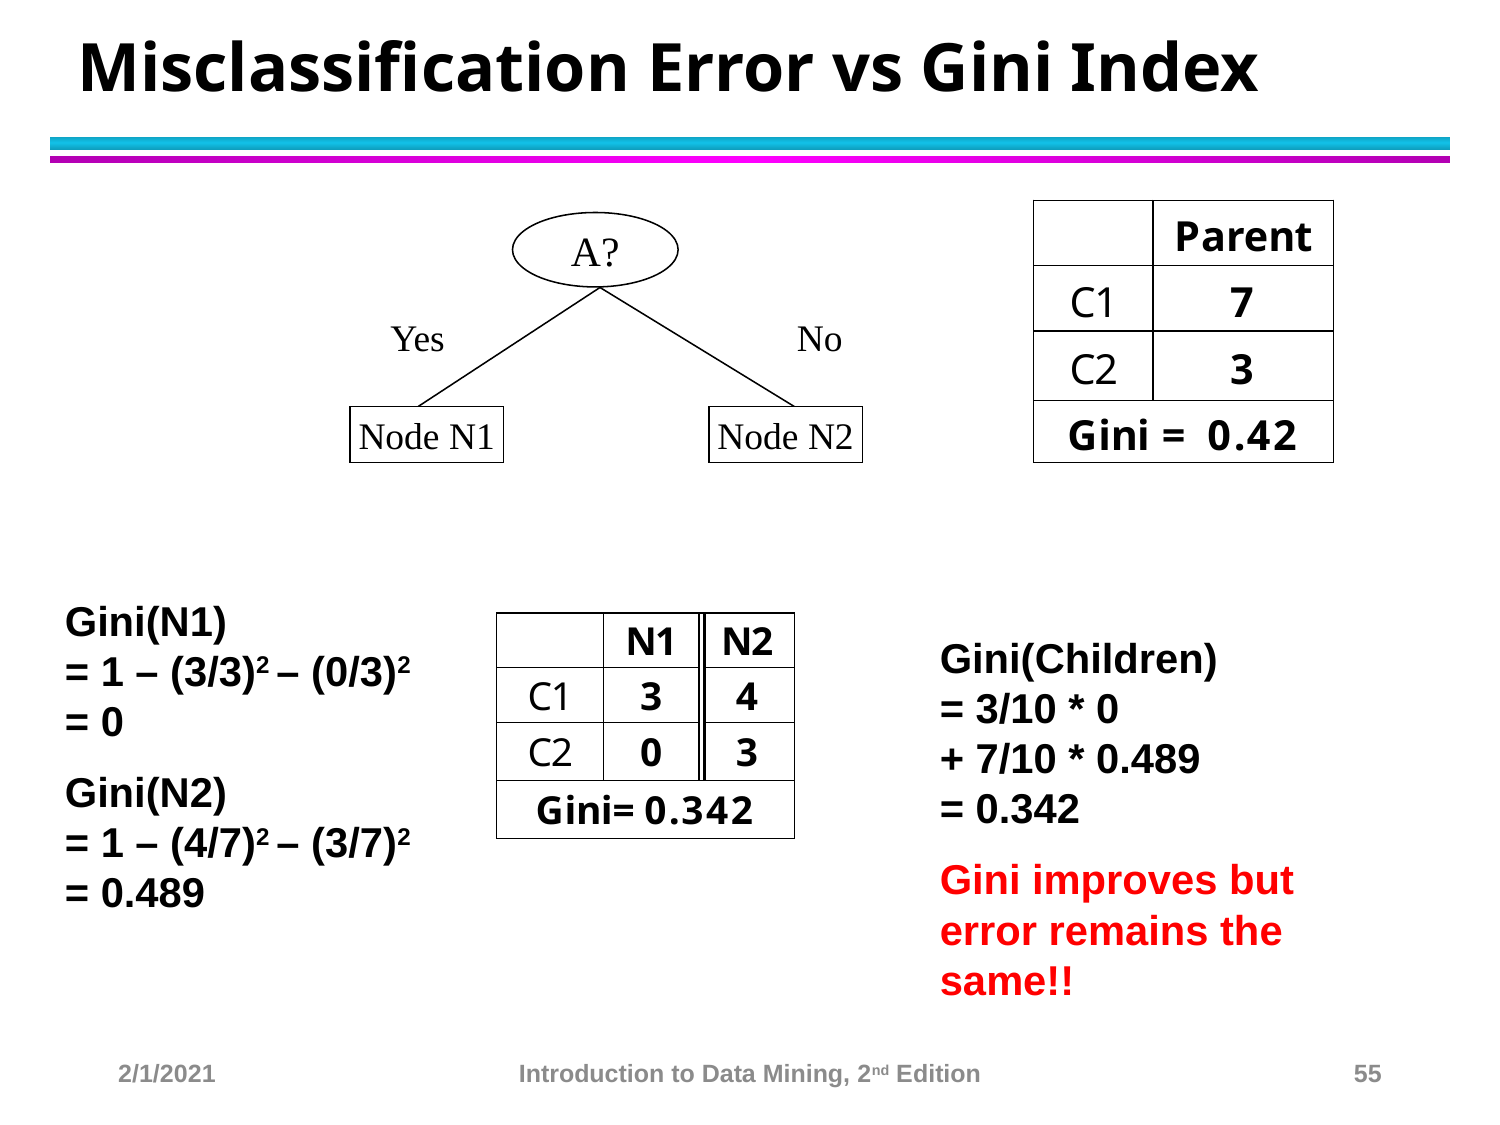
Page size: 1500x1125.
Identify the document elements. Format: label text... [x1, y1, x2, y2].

footer Introduction to Data Mining, 2nd Edition [496, 1042, 1004, 1103]
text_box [487, 612, 801, 855]
text_box Node N2 [708, 406, 863, 463]
text_box Yes [375, 306, 460, 367]
text_box No [782, 306, 858, 367]
text_box Node N1 [349, 406, 504, 463]
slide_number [103, 1042, 441, 1103]
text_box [1023, 199, 1348, 511]
slide_number 55 [1059, 1042, 1397, 1103]
text_box Gini(N1) = 1 – (3/3)2 – (0/3)2 = 0 Gini(N2) = 1 – (4/7)2 – (3/7)2 = 0.489 [50, 587, 450, 924]
text_box Gini(Children) = 3/10 * 0 + 7/10 * 0.489 = 0.342 Gini improves but error remains the same!! [924, 624, 1325, 1011]
title Misclassification Error vs Gini Index [62, 24, 1421, 113]
text_box A? [512, 212, 679, 287]
